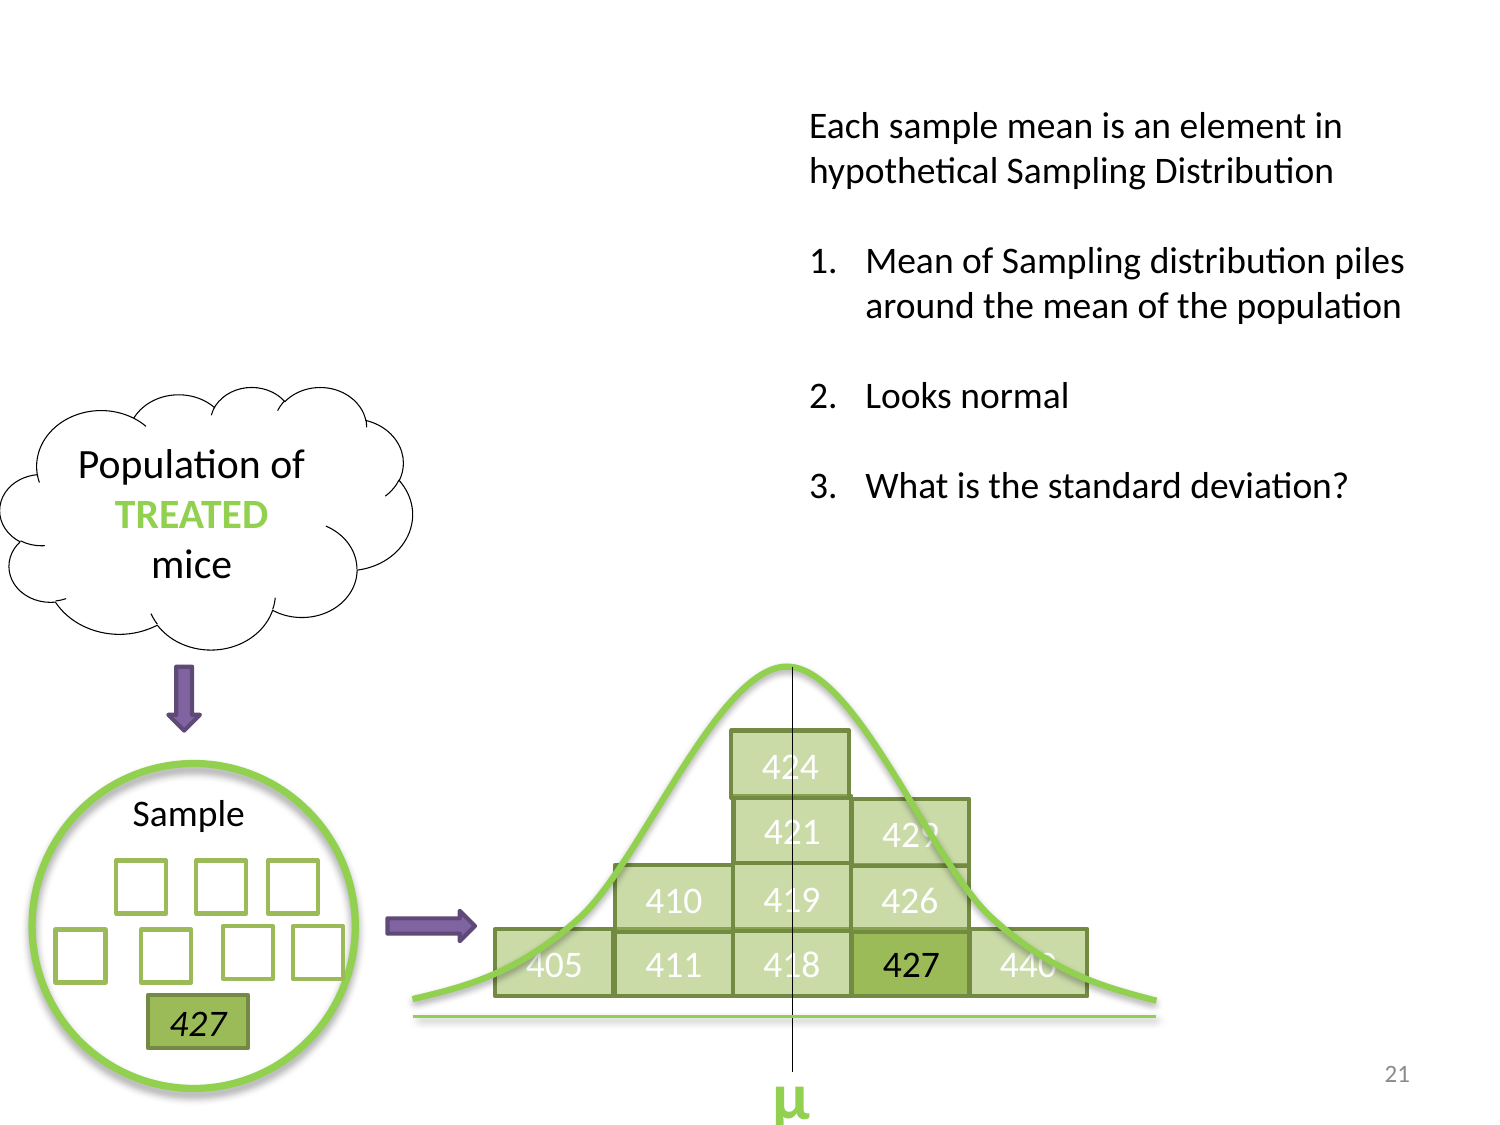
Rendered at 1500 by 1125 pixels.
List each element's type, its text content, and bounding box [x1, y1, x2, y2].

text_box 427 [146, 993, 250, 1050]
text_box 405 [493, 927, 561, 970]
text_box [114, 858, 168, 916]
text_box [166, 664, 202, 733]
text_box [385, 908, 478, 944]
text_box [291, 924, 345, 981]
text_box Each sample mean is an element in hypothetical Sampling Distribution Mean of Sampling distribution piles around the mean of the population Looks normal What is the standard deviation? [794, 93, 1470, 649]
text_box 424 [796, 728, 851, 800]
text_box 424 [729, 728, 788, 800]
text_box 440 [1011, 927, 1089, 975]
text_box [194, 858, 248, 916]
text_box 429 [915, 797, 971, 868]
text_box [221, 924, 275, 981]
text_box [266, 858, 320, 916]
text_box Population of TREATED mice [0, 385, 415, 653]
text_box [53, 927, 108, 985]
text_box [29, 761, 358, 1091]
text_box [411, 663, 1158, 1004]
text_box 426 [960, 868, 971, 884]
text_box Sample [117, 781, 281, 842]
text_box µ [758, 1045, 947, 1125]
slide_number 21 [1074, 1042, 1425, 1103]
text_box [139, 927, 193, 985]
